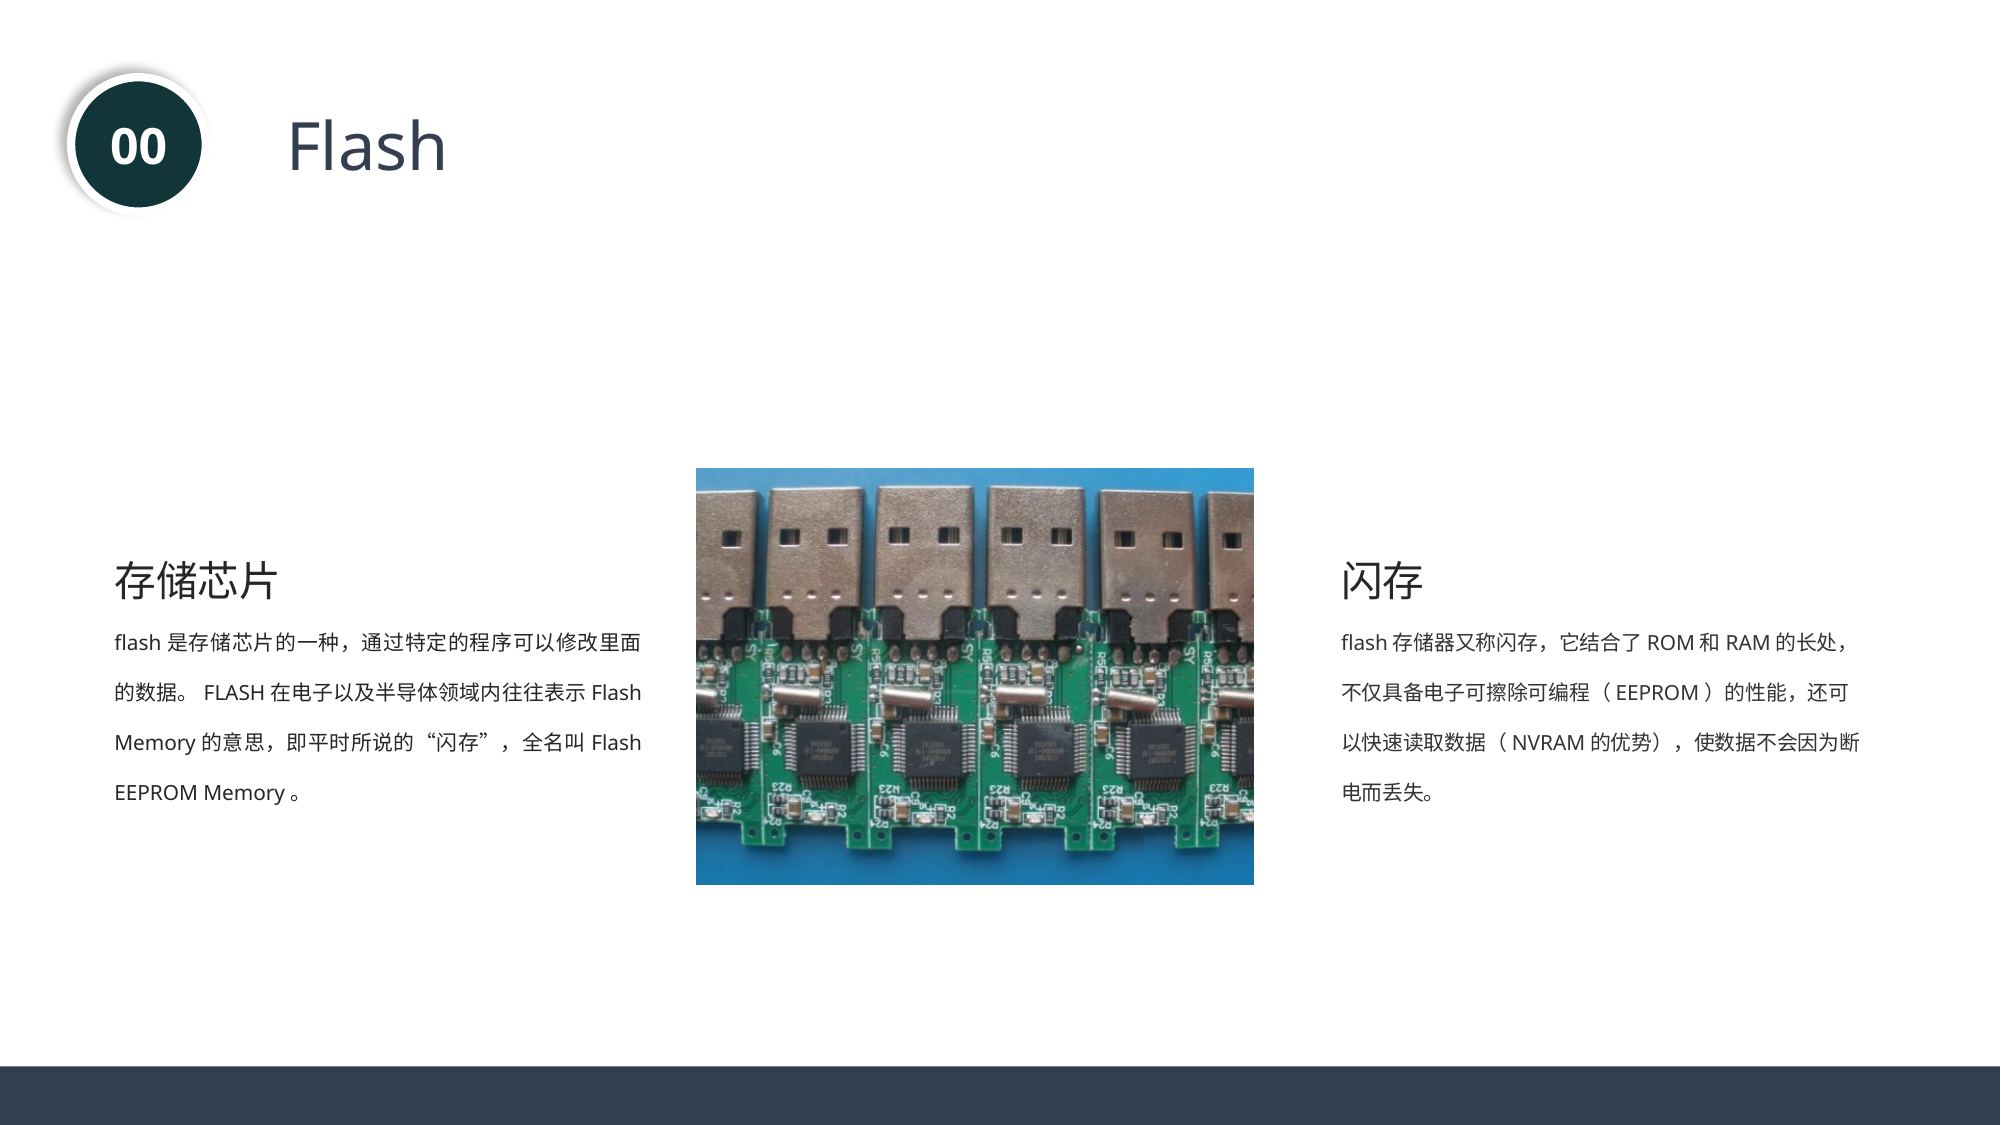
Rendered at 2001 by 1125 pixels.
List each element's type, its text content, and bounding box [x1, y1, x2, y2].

text_box Flash [271, 96, 780, 192]
text_box 00 [70, 76, 207, 213]
picture [696, 468, 1254, 885]
text_box 存储芯片 flash是存储芯片的一种，通过特定的程序可以修改里面的数据。FLASH在电子以及半导体领域内往往表示Flash Memory的意思，即平时所说的“闪存”，全名叫Flash EEPROM Memory。 [99, 497, 657, 812]
text_box 闪存 flash存储器又称闪存，它结合了ROM和RAM的长处，不仅具备电子可擦除可编程（EEPROM）的性能，还可以快速读取数据（NVRAM的优势），使数据不会因为断电而丢失。 [1326, 497, 1884, 812]
text_box [0, 1065, 2000, 1125]
